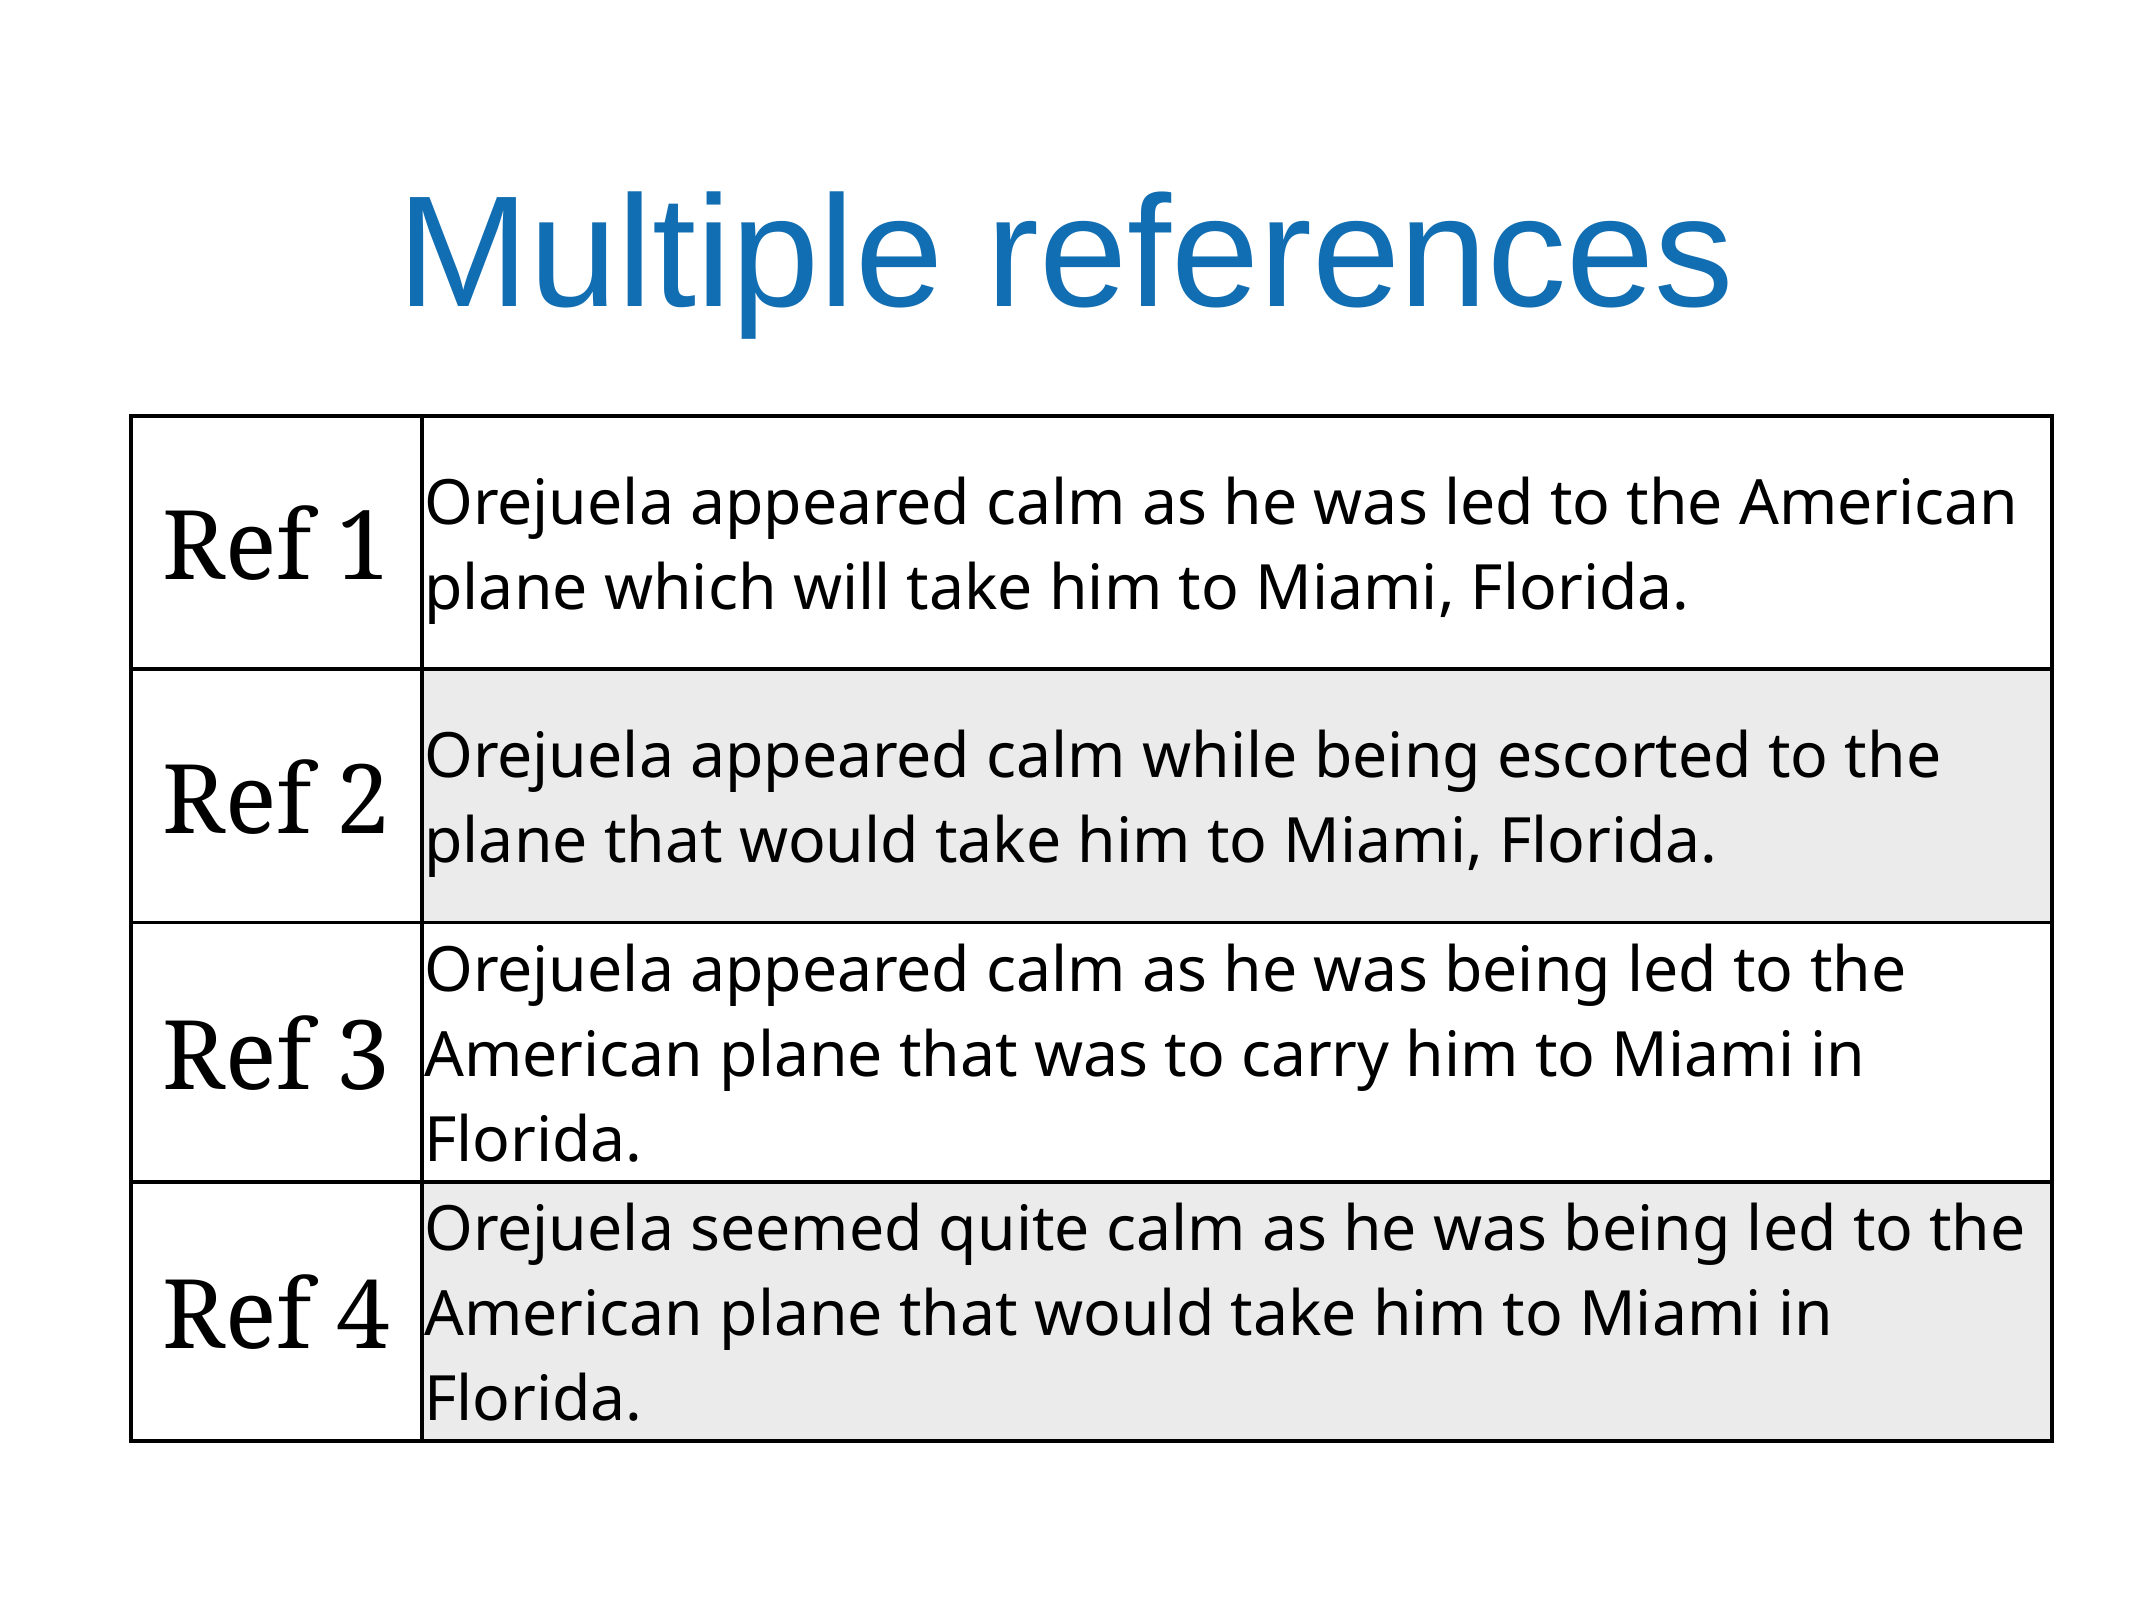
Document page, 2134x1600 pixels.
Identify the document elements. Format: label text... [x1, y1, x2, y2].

table_cell Orejuela appeared calm while being escorted to the plane that would take him to Miami, Florida. [424, 671, 2050, 921]
title Multiple references [207, 42, 1926, 414]
table_cell Orejuela seemed quite calm as he was being led to the American plane that would take him to Miami in Florida. [424, 1184, 2050, 1439]
table_cell Ref 2 [133, 671, 420, 921]
table_cell Ref 4 [133, 1184, 420, 1439]
table_header Ref 1 [133, 418, 420, 667]
table_header Orejuela appeared calm as he was led to the American plane which will take him to Miami, Florida. [424, 418, 2050, 667]
table_cell Orejuela appeared calm as he was being led to the American plane that was to carry him to Miami in Florida. [424, 924, 2050, 1180]
table_cell Ref 3 [133, 924, 420, 1180]
